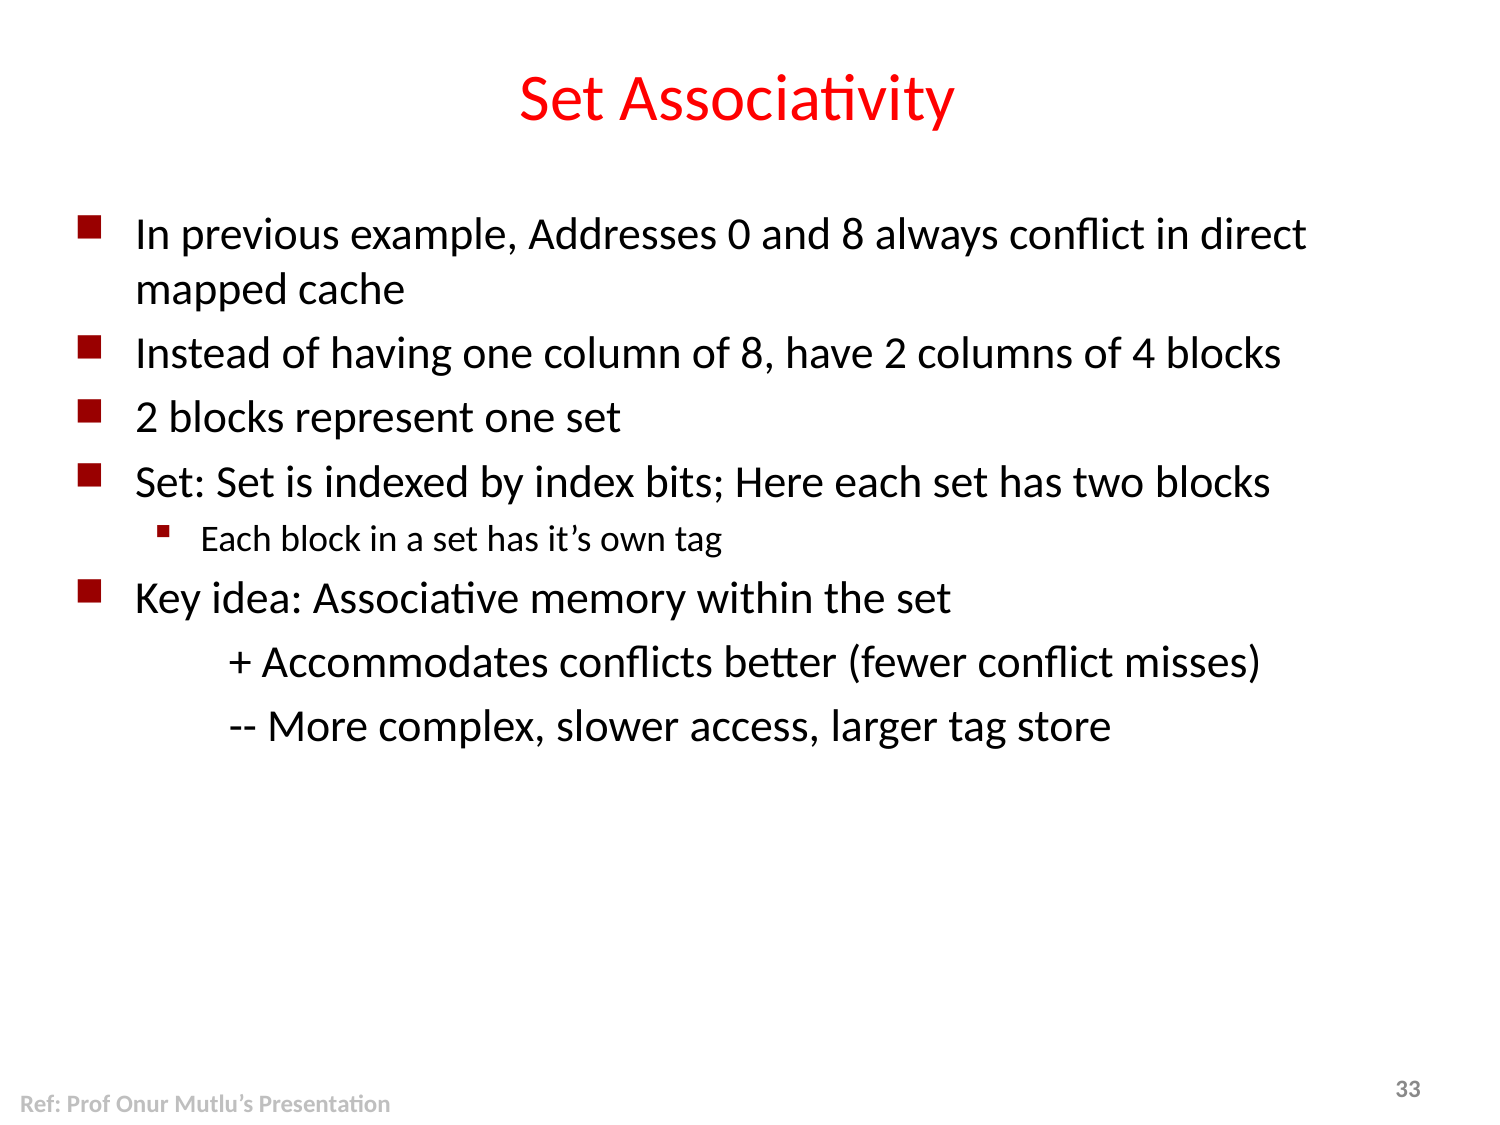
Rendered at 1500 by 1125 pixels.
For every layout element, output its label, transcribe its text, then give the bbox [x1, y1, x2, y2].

text_box Ref: Prof Onur Mutlu’s Presentation [5, 1072, 720, 1125]
list In previous example, Addresses 0 and 8 always conflict in direct mapped cache Instead of having one column of 8, have 2 columns of 4 blocks 2 blocks represent one set Set: Set is indexed by index bits; Here each set has two blocks Each block in a set has it’s own tag Key idea: Associative memory within the set + Accommodates conflicts better (fewer conflict misses) -- More complex, slower access, larger tag store [63, 196, 1412, 716]
title Set Associativity [63, 30, 1412, 156]
